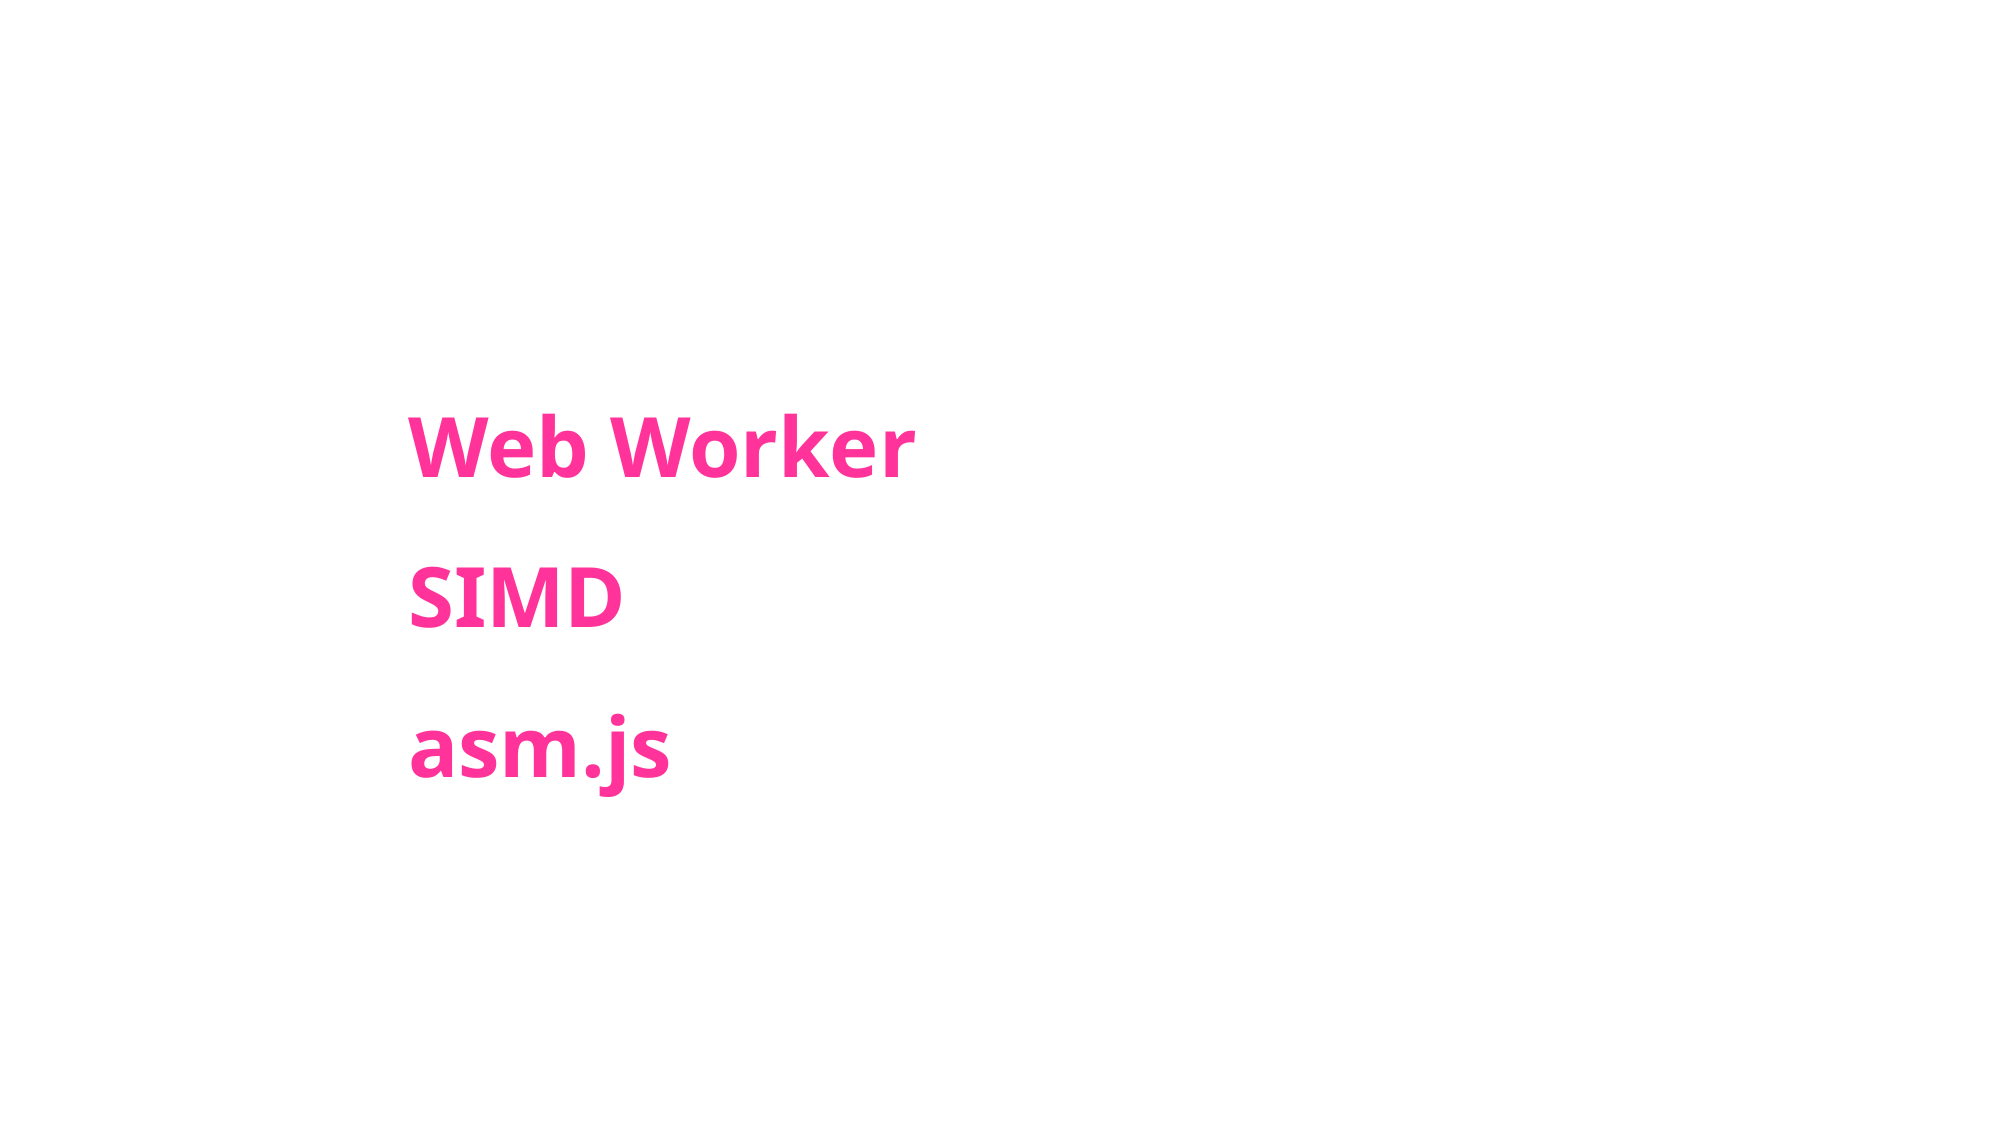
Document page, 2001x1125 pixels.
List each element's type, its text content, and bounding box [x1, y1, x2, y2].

text_box Web Worker SIMD asm.js [393, 337, 932, 802]
